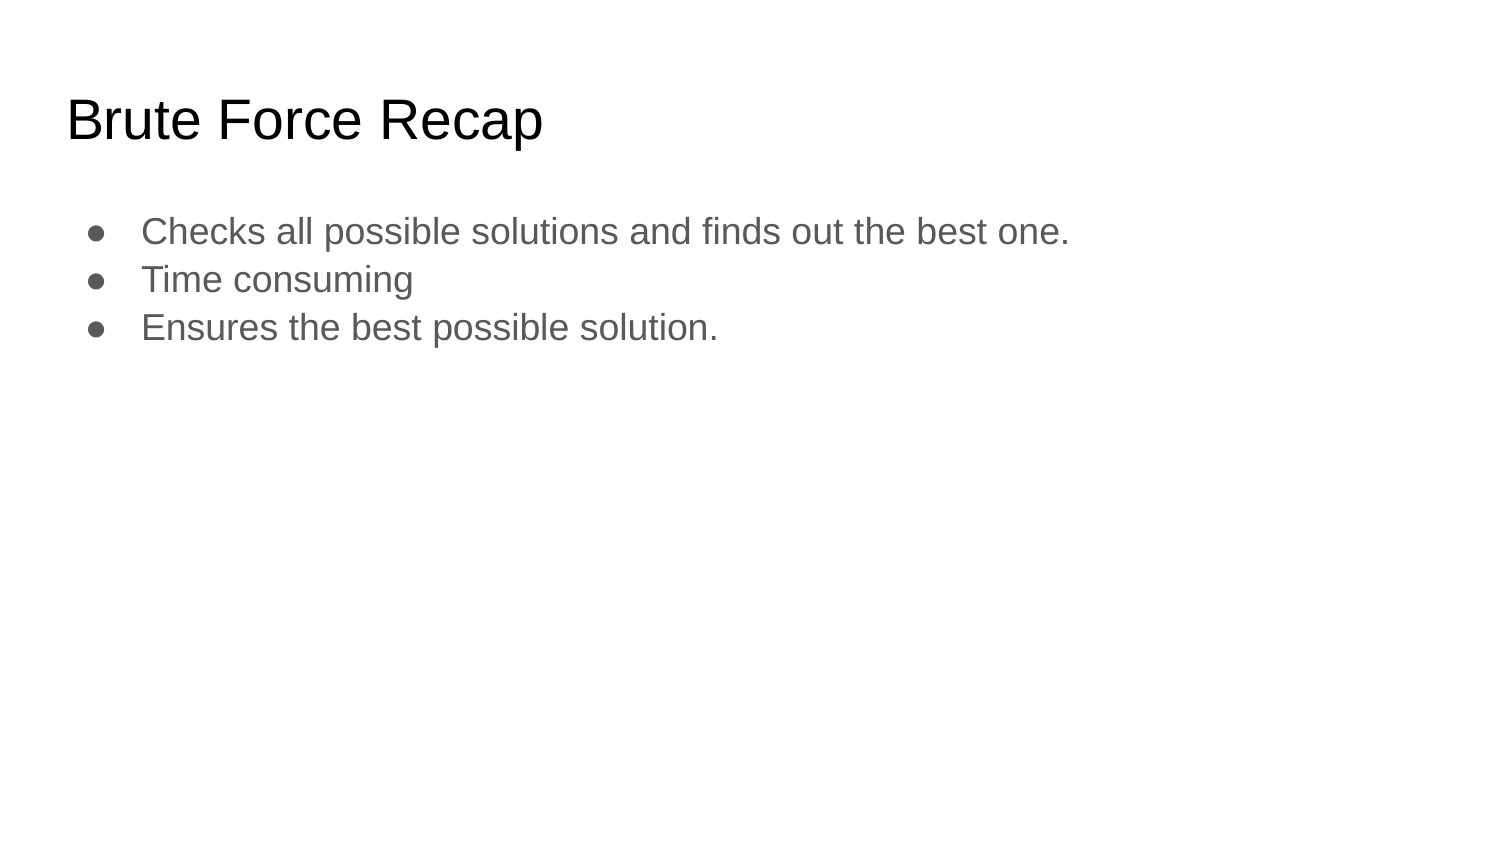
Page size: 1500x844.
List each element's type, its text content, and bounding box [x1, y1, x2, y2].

list Checks all possible solutions and finds out the best one. Time consuming Ensures the best possible solution. [51, 189, 1449, 750]
title Brute Force Recap [51, 72, 1449, 167]
